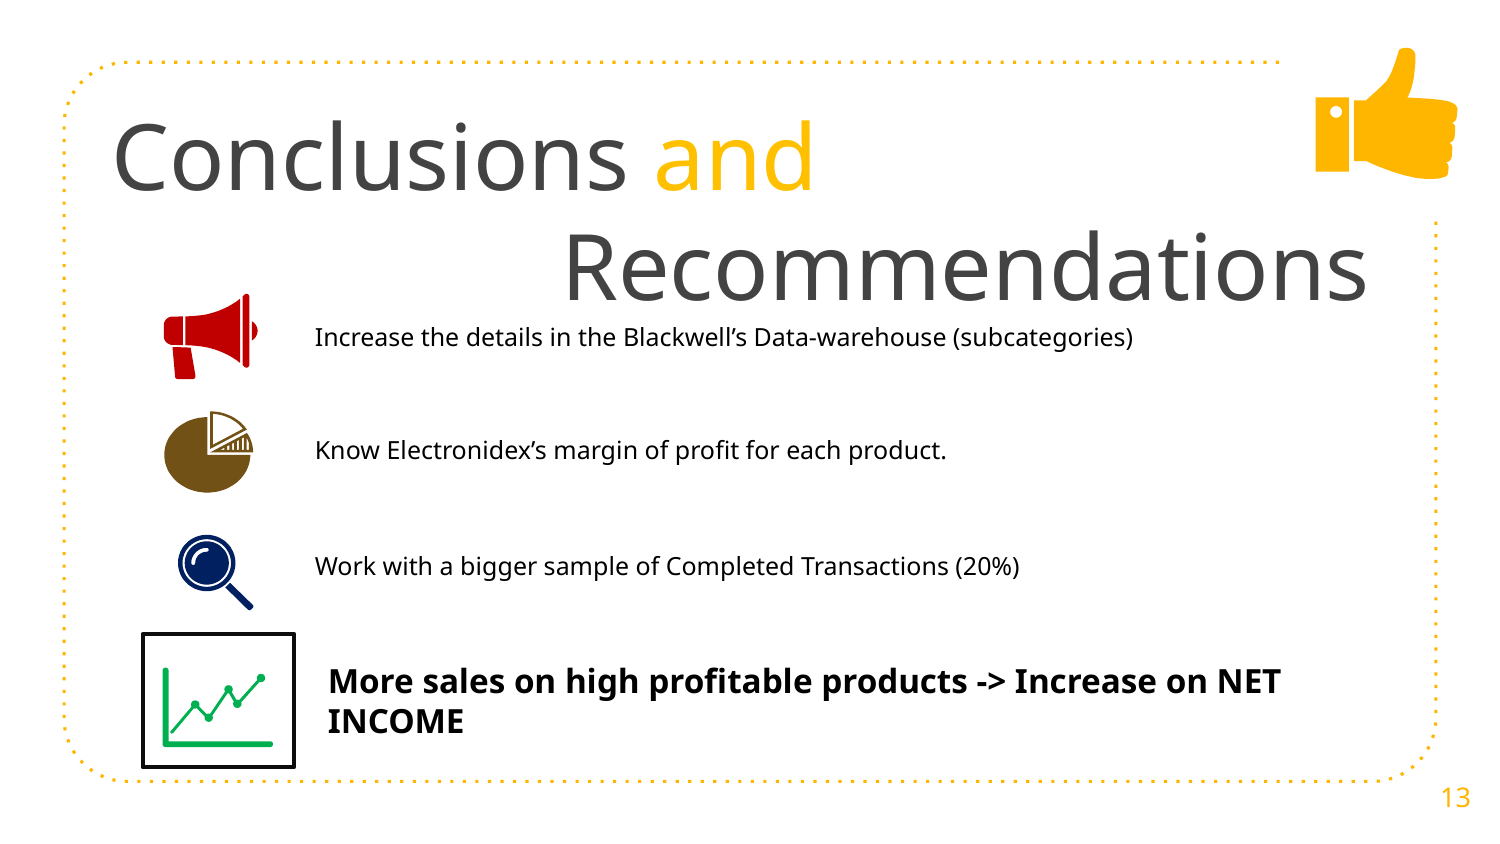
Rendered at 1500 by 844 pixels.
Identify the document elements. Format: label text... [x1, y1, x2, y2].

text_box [1315, 47, 1458, 180]
slide_number 13 [1411, 753, 1500, 844]
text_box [163, 410, 254, 493]
text_box [141, 632, 296, 769]
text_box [162, 667, 274, 748]
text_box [177, 534, 254, 611]
text_box More sales on high profitable products -> Increase on NET INCOME [294, 673, 1425, 727]
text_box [163, 293, 258, 380]
title Conclusions and Recommendations [96, 83, 1500, 225]
text_box Increase the details in the Blackwell’s Data-warehouse (subcategories) [281, 309, 1313, 363]
text_box Know Electronidex’s margin of profit for each product. [281, 422, 1313, 476]
text_box Work with a bigger sample of Completed Transactions (20%) [281, 538, 1313, 593]
